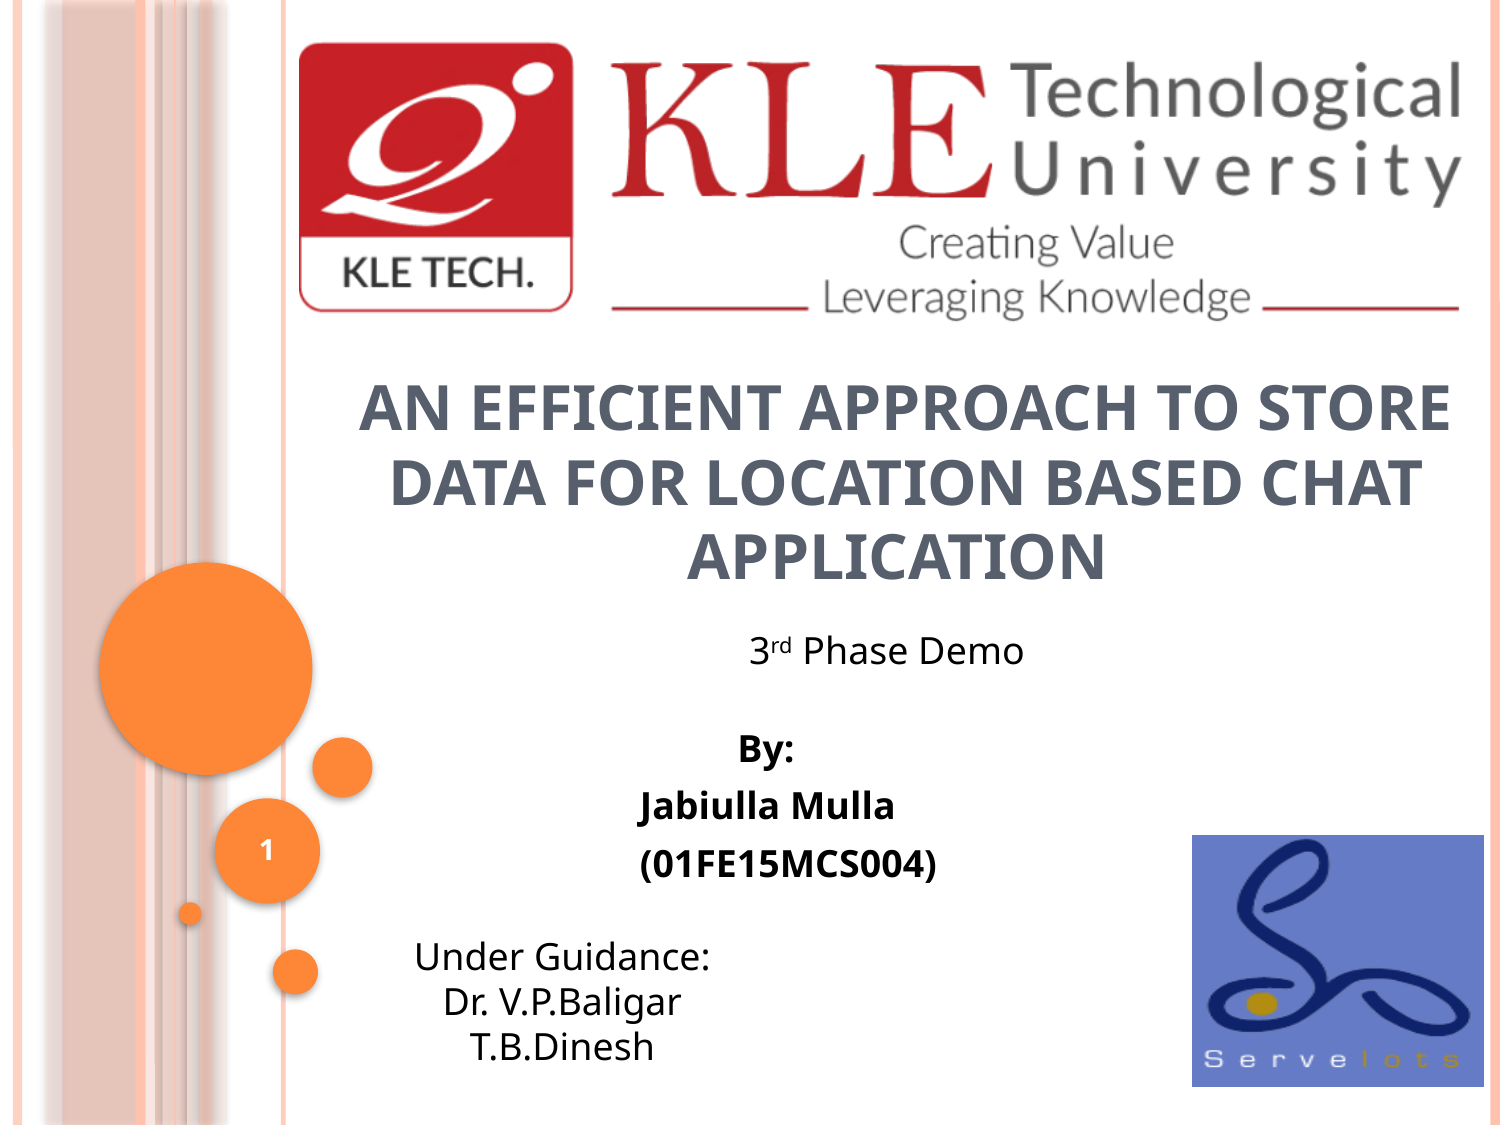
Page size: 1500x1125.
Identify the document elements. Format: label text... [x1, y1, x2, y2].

picture [298, 27, 1476, 325]
text_box 3rd Phase Demo [734, 619, 1040, 680]
picture [1191, 834, 1485, 1087]
title An Efficient Approach to store data for Location based Chat Application [275, 212, 1500, 600]
text_box Under Guidance: Dr. V.P.Baligar T.B.Dinesh [187, 925, 938, 1076]
text_box [242, 833, 343, 919]
subtitle By: Jabiulla Mulla (01FE15MCS004) [624, 717, 1500, 1005]
slide_number 1 [217, 808, 318, 894]
